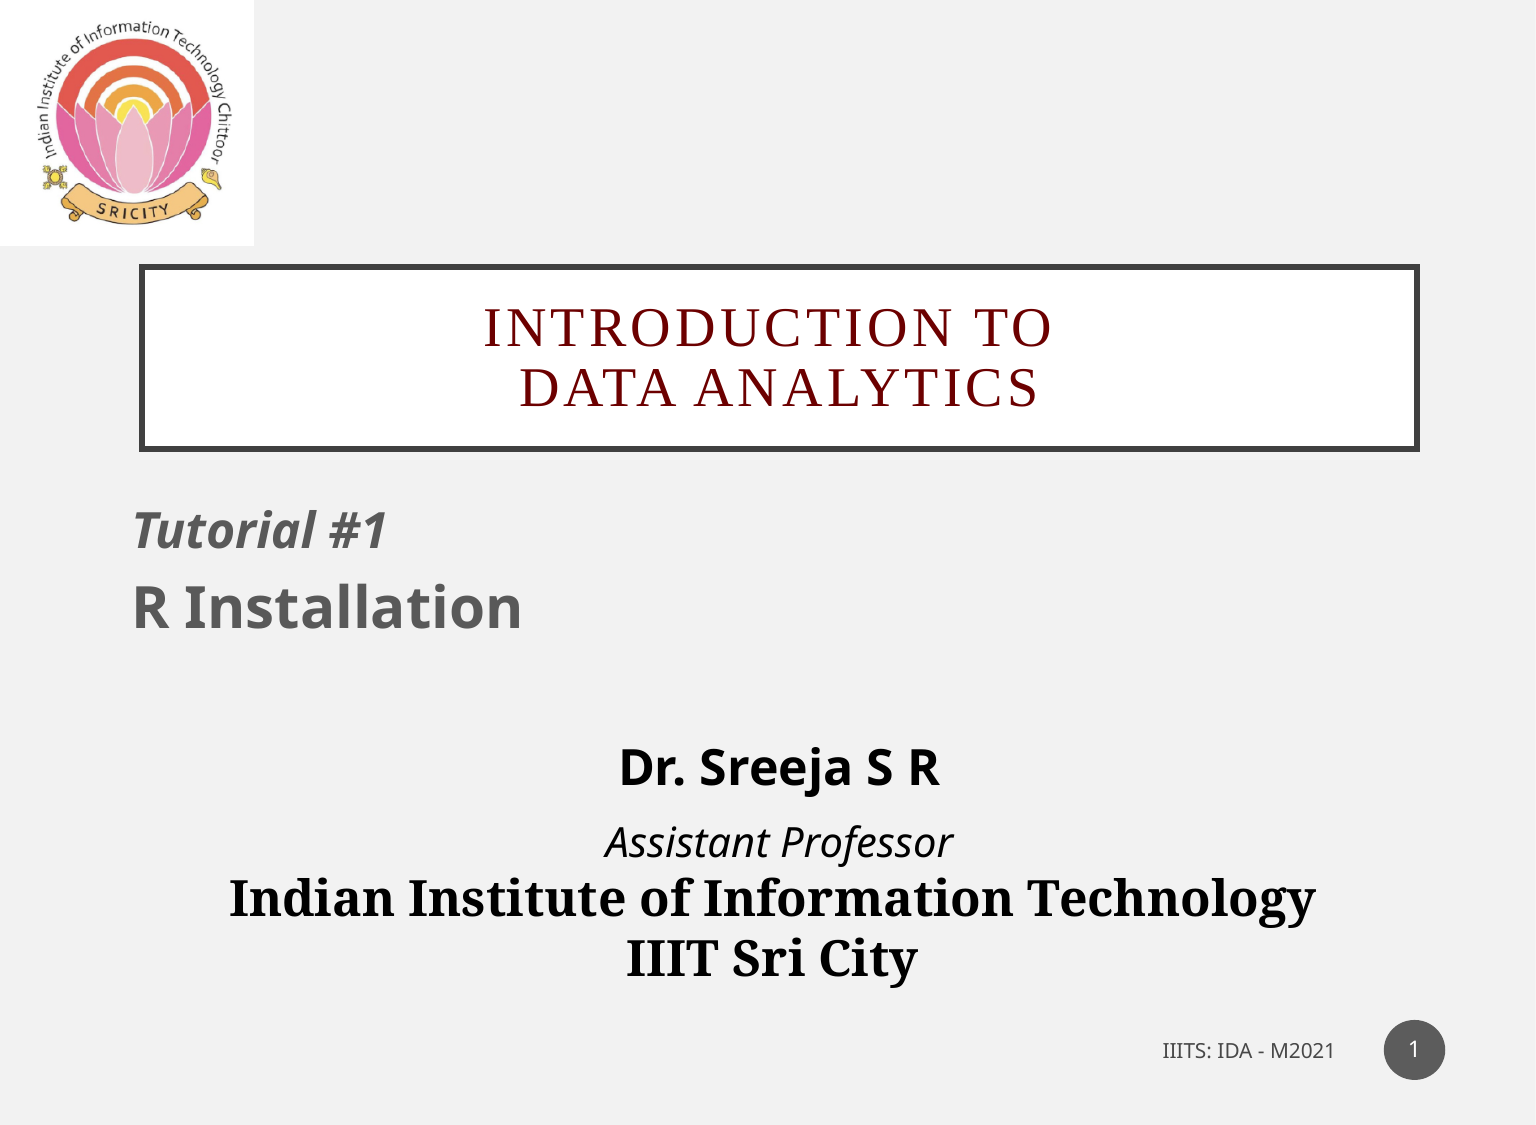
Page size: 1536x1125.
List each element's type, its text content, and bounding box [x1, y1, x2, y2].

title Introduction to Data Analytics [139, 264, 1420, 452]
slide_number 1 [1383, 1019, 1446, 1080]
subtitle Dr. Sreeja S R Assistant Professor Indian Institute of Information Technology IIIT Sri City [135, 727, 1424, 1016]
picture [0, 0, 254, 246]
slide_number IIITS: IDA - M2021 [1004, 1023, 1351, 1077]
text_box Tutorial #1 R Installation [131, 491, 1420, 779]
